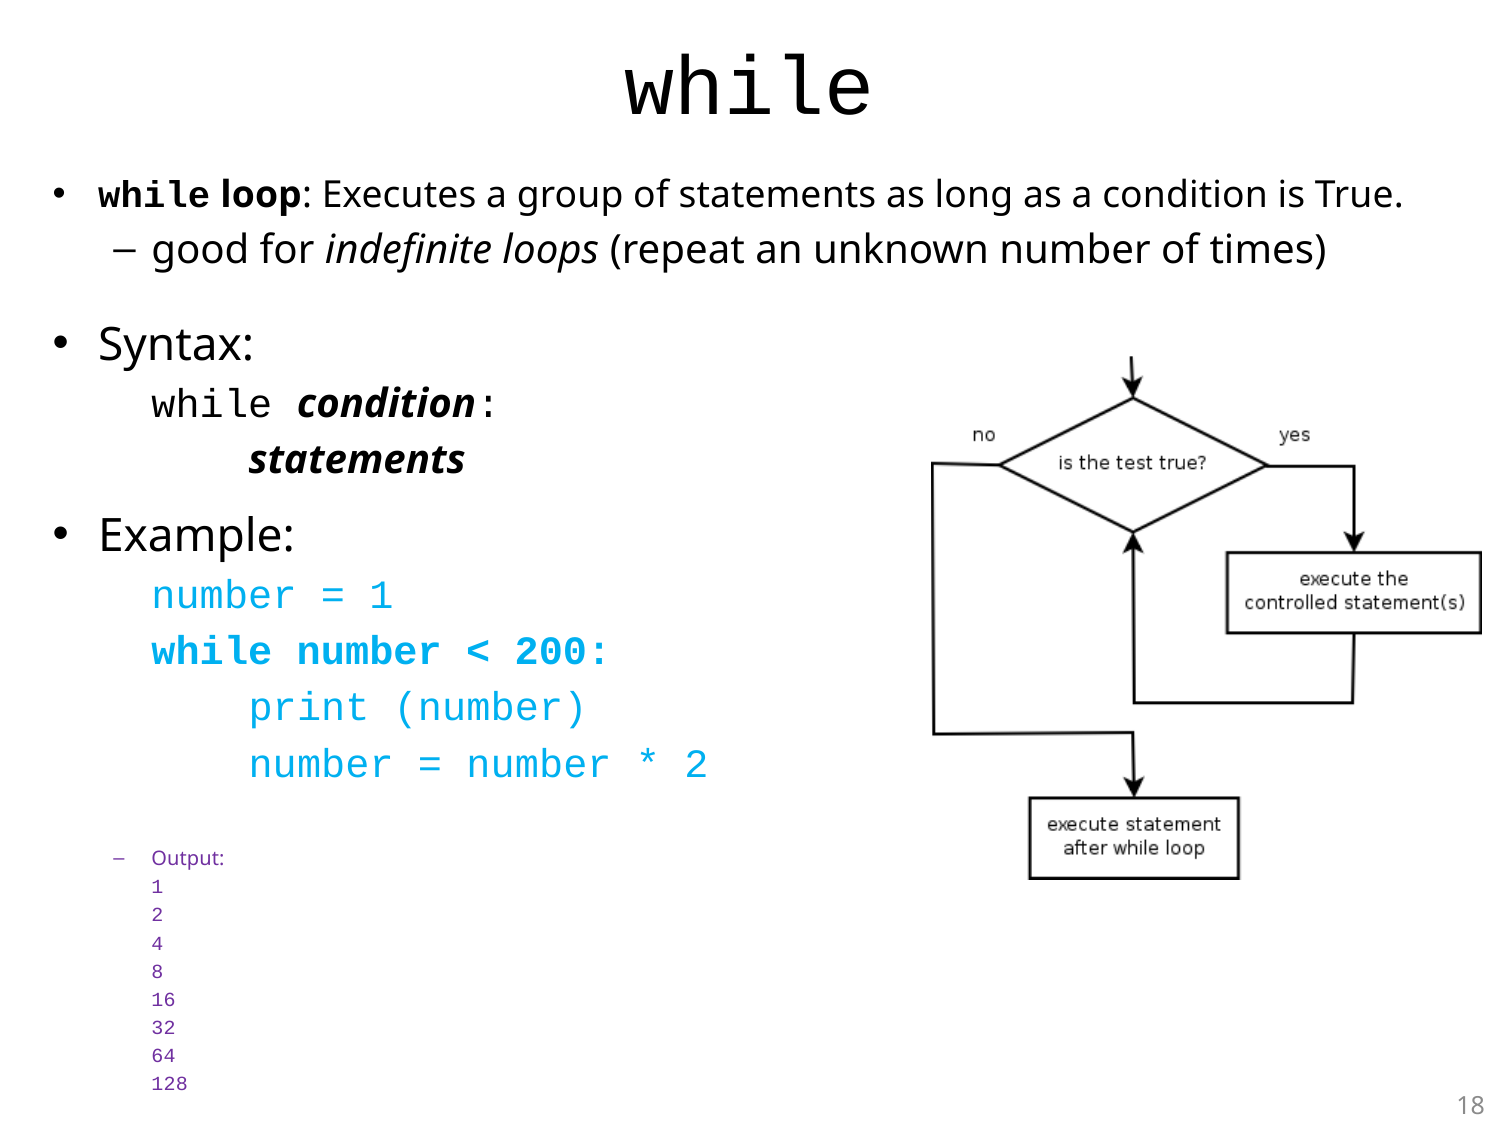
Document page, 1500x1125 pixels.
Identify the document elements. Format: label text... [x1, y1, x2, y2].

slide_number 18 [1149, 1087, 1500, 1125]
list while loop: Executes a group of statements as long as a condition is True. good for indefinite loops (repeat an unknown number of times) Syntax: while condition: statements Example: number = 1 while number < 200: print (number) number = number * 2 Output: 1 2 4 8 16 32 64 128 [37, 162, 1463, 1113]
picture [930, 355, 1482, 880]
title while [0, 0, 1500, 163]
